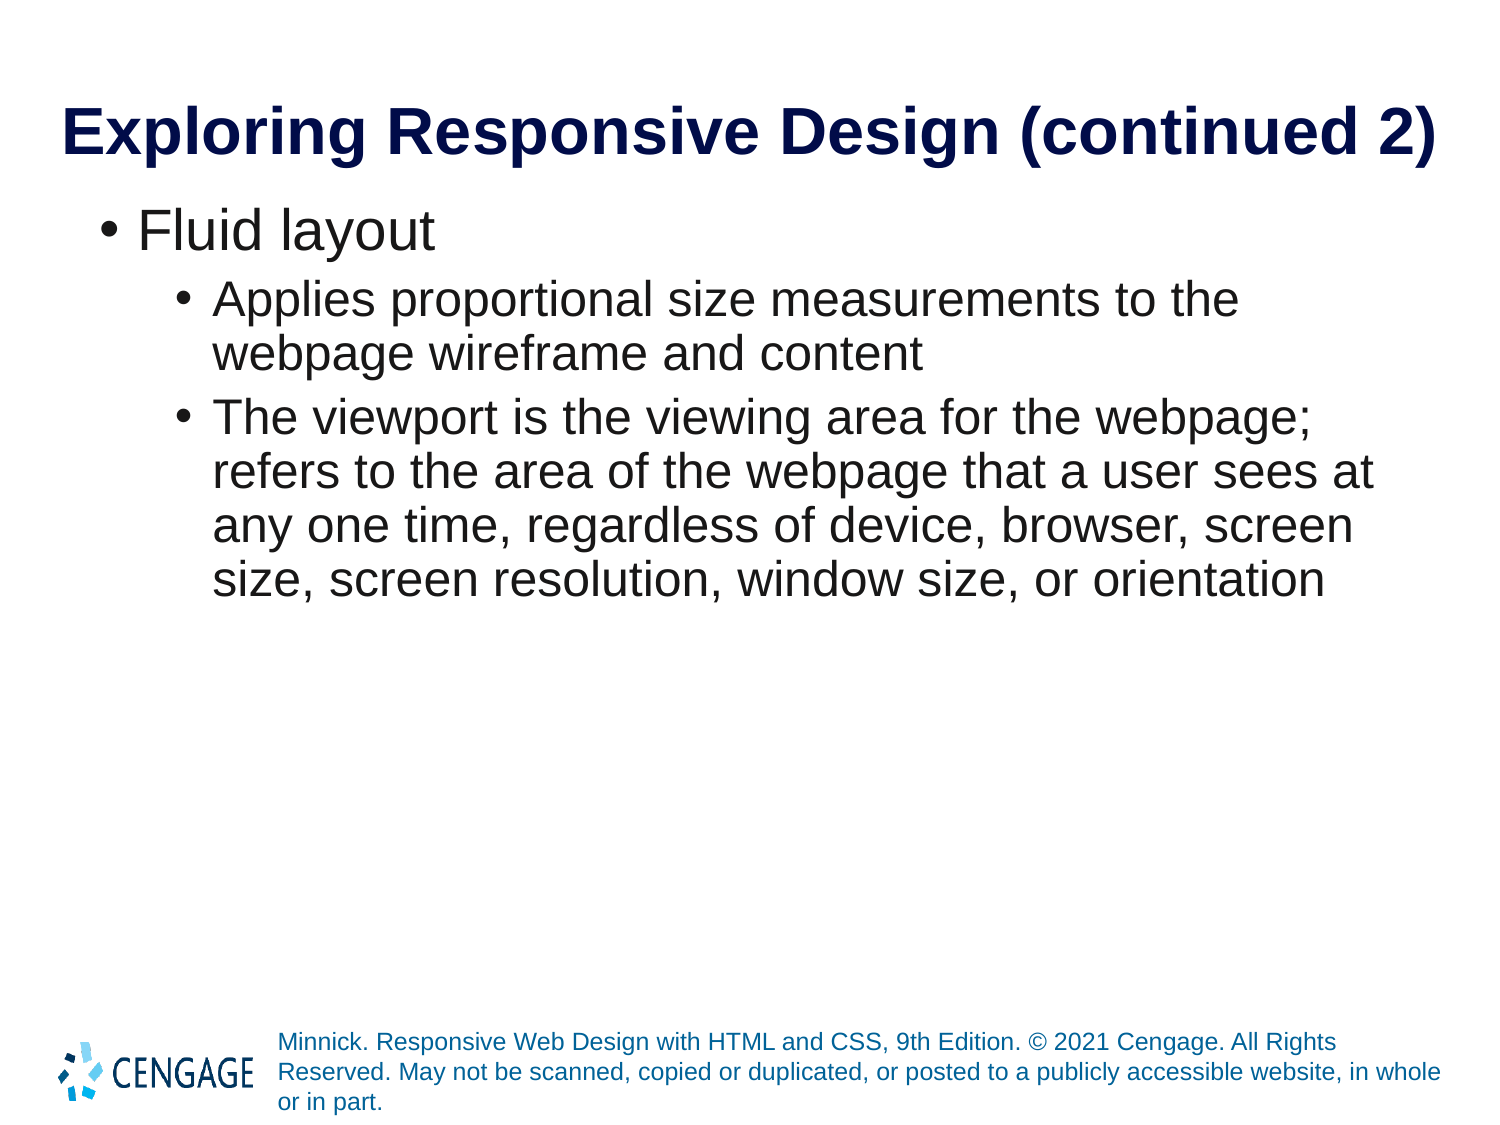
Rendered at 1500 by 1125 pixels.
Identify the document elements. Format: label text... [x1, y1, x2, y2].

picture [58, 1042, 253, 1101]
title Exploring Responsive Design (continued 2) [0, 24, 1500, 175]
list Fluid layout Applies proportional size measurements to the webpage wireframe and content The viewport is the viewing area for the webpage; refers to the area of the webpage that a user sees at any one time, regardless of device, browser, screen size, screen resolution, window size, or orientation [99, 200, 1397, 1024]
footer Minnick. Responsive Web Design with HTML and CSS, 9th Edition. © 2021 Cengage. All Rights Reserved. May not be scanned, copied or duplicated, or posted to a publicly accessible website, in whole or in part. [262, 1040, 1475, 1100]
